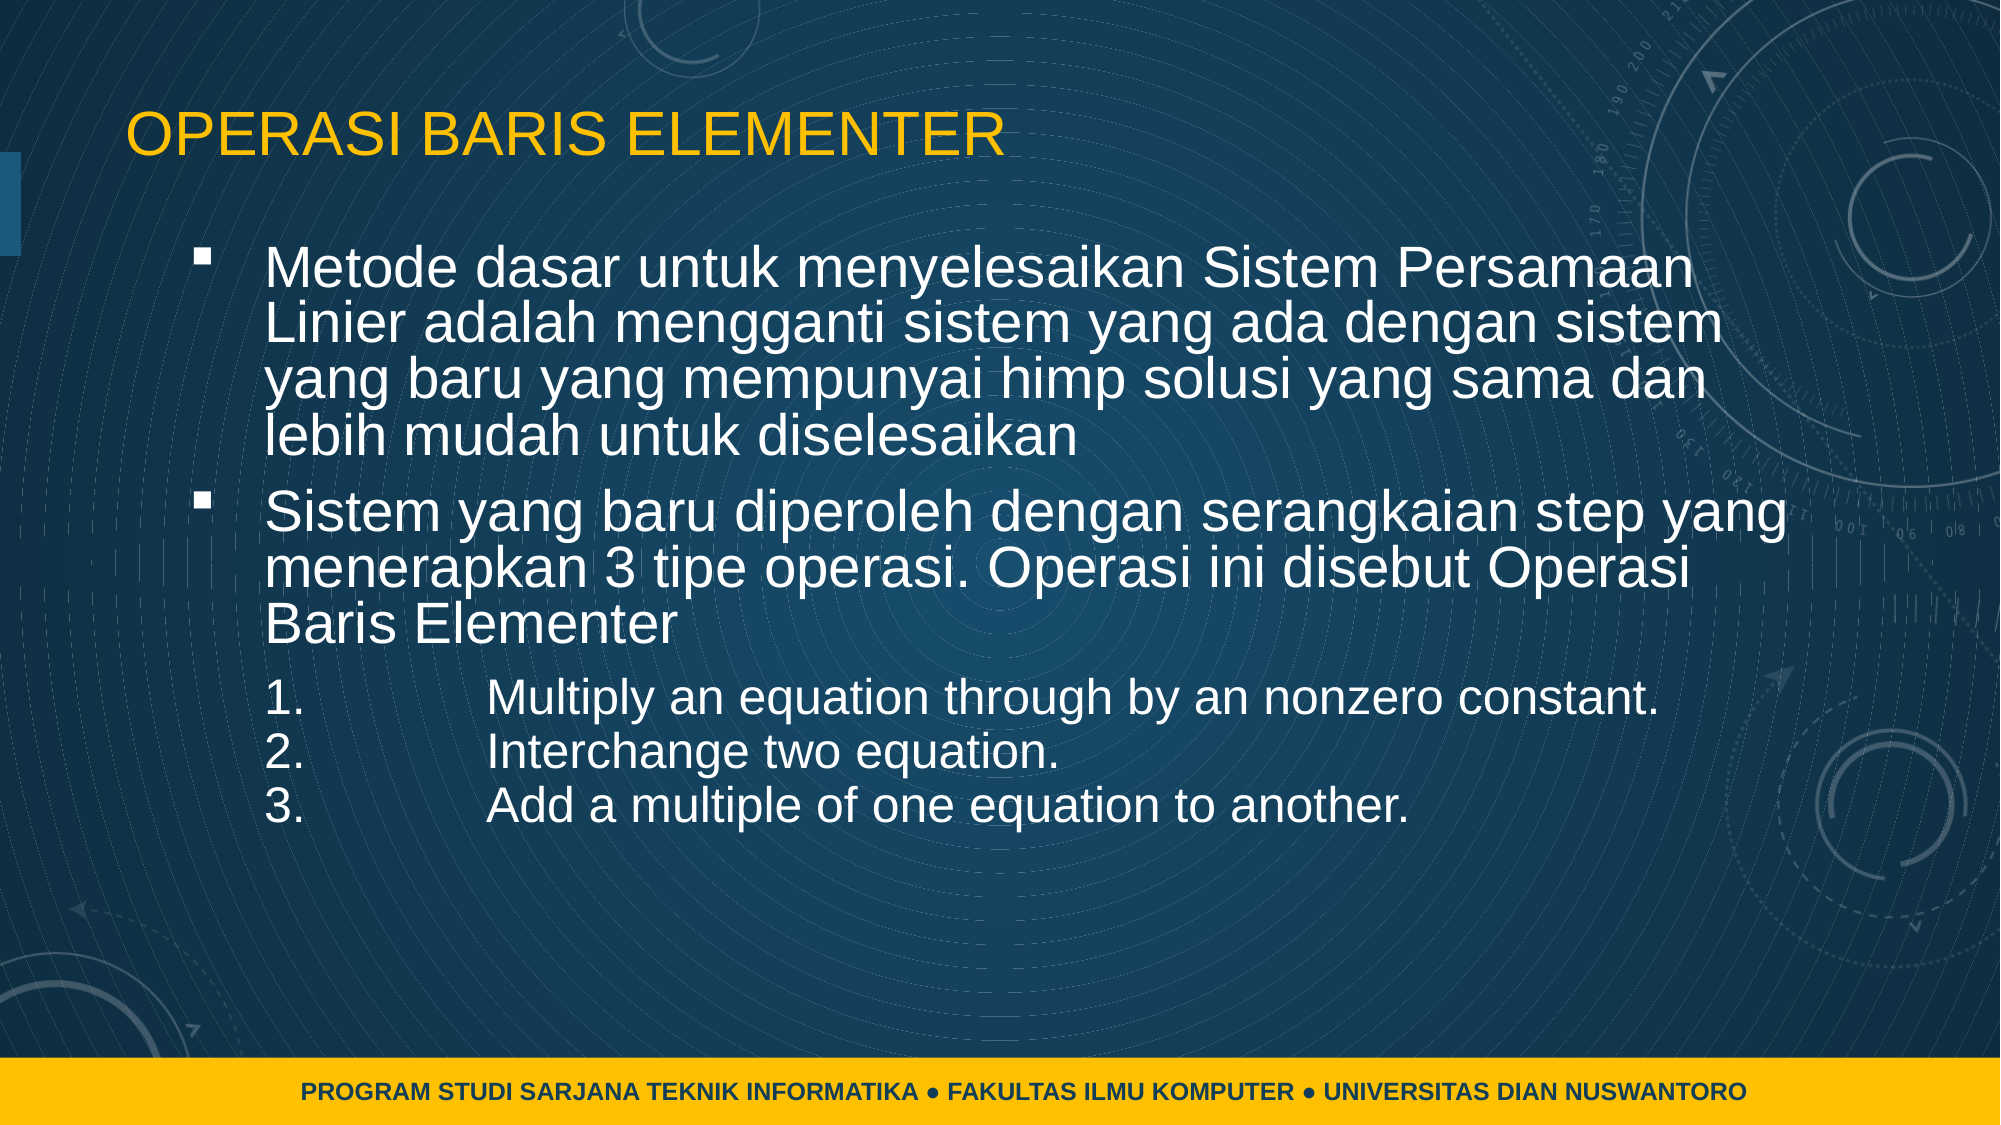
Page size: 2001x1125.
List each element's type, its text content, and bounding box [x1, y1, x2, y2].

text_box [0, 1056, 2000, 1125]
text_box PROGRAM STUDI SARJANA TEKNIK INFORMATIKA ● FAKULTAS ILMU KOMPUTER ● UNIVERSITAS DIAN NUSWANTORO [285, 1068, 1765, 1114]
title Operasi baris elementer [110, 64, 1890, 198]
picture [0, 0, 2000, 1056]
list Metode dasar untuk menyelesaikan Sistem Persamaan Linier adalah mengganti sistem yang ada dengan sistem yang baru yang mempunyai himp solusi yang sama dan lebih mudah untuk diselesaikan Sistem yang baru diperoleh dengan serangkaian step yang menerapkan 3 tipe operasi. Operasi ini disebut Operasi Baris Elementer Multiply an equation through by an nonzero constant. Interchange two equation. Add a multiple of one equation to another. [174, 234, 1810, 971]
